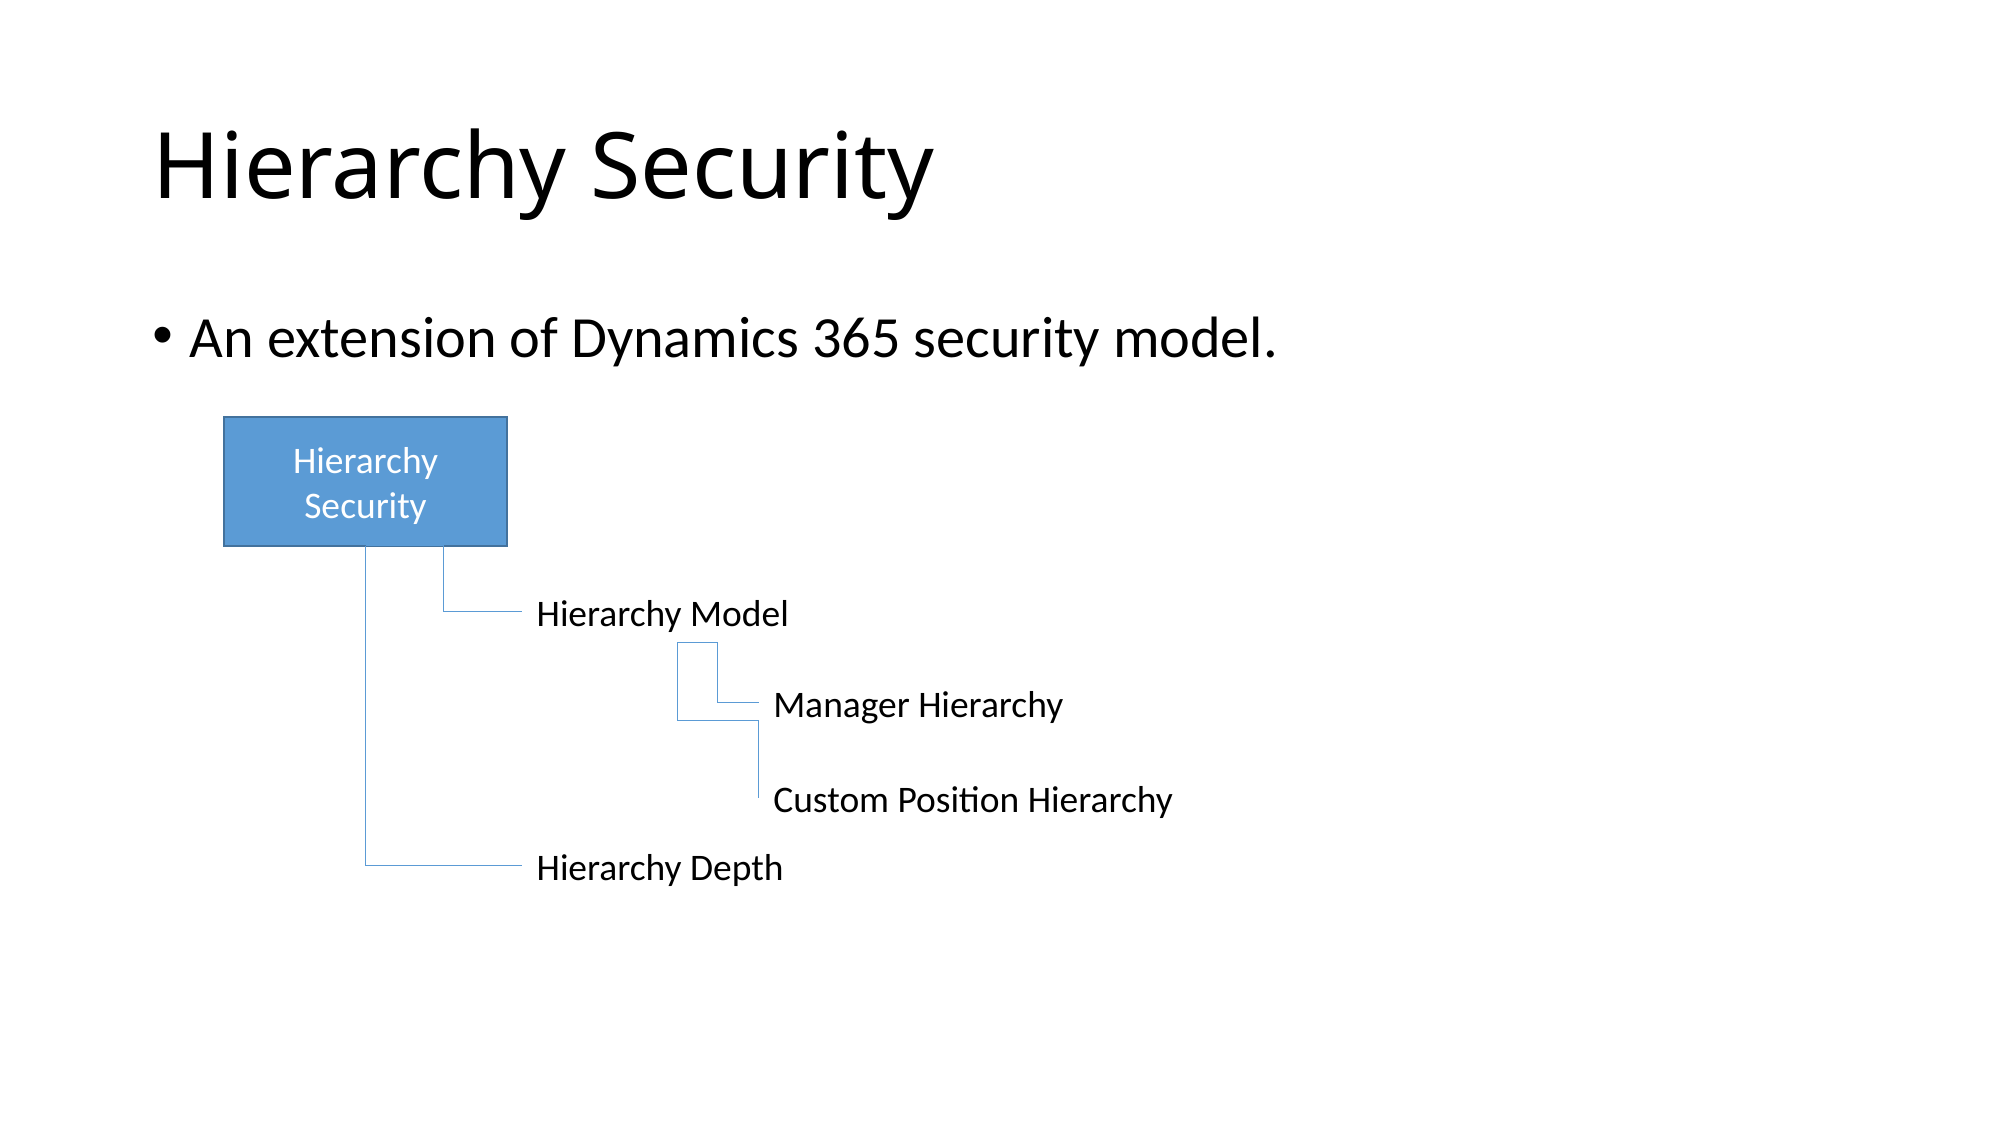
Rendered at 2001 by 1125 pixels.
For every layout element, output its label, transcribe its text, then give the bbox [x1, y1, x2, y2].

title Hierarchy Security [137, 59, 1863, 278]
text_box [224, 416, 1513, 896]
list An extension of Dynamics 365 security model. [137, 299, 1863, 1014]
